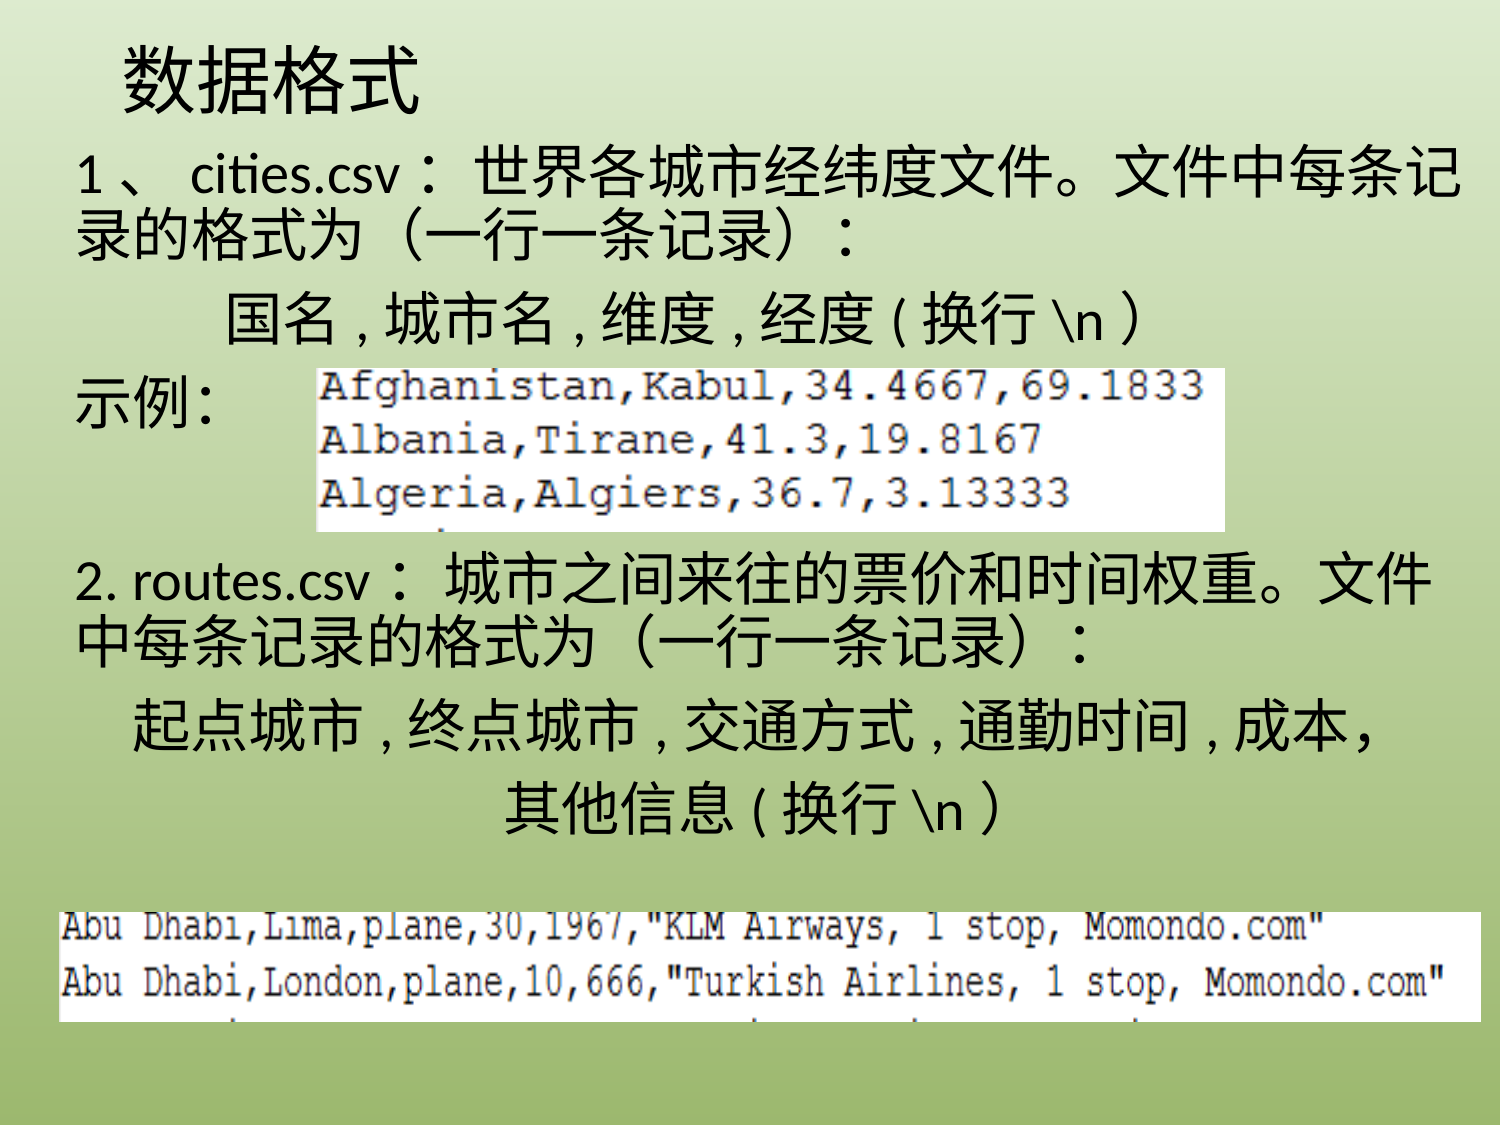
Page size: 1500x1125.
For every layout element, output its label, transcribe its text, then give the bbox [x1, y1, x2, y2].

picture [59, 912, 1482, 1022]
title 数据格式 [106, 0, 1400, 136]
picture [316, 368, 1225, 532]
list 1、cities.csv：世界各城市经纬度文件。文件中每条记录的格式为（一行一条记录）： 国名,城市名,维度,经度(换行\n） 示例： 2. routes.csv：城市之间来往的票价和时间权重。文件中每条记录的格式为（一行一条记录）： 起点城市,终点城市,交通方式,通勤时间,成本， 其他信息(换行\n） [59, 136, 1481, 912]
